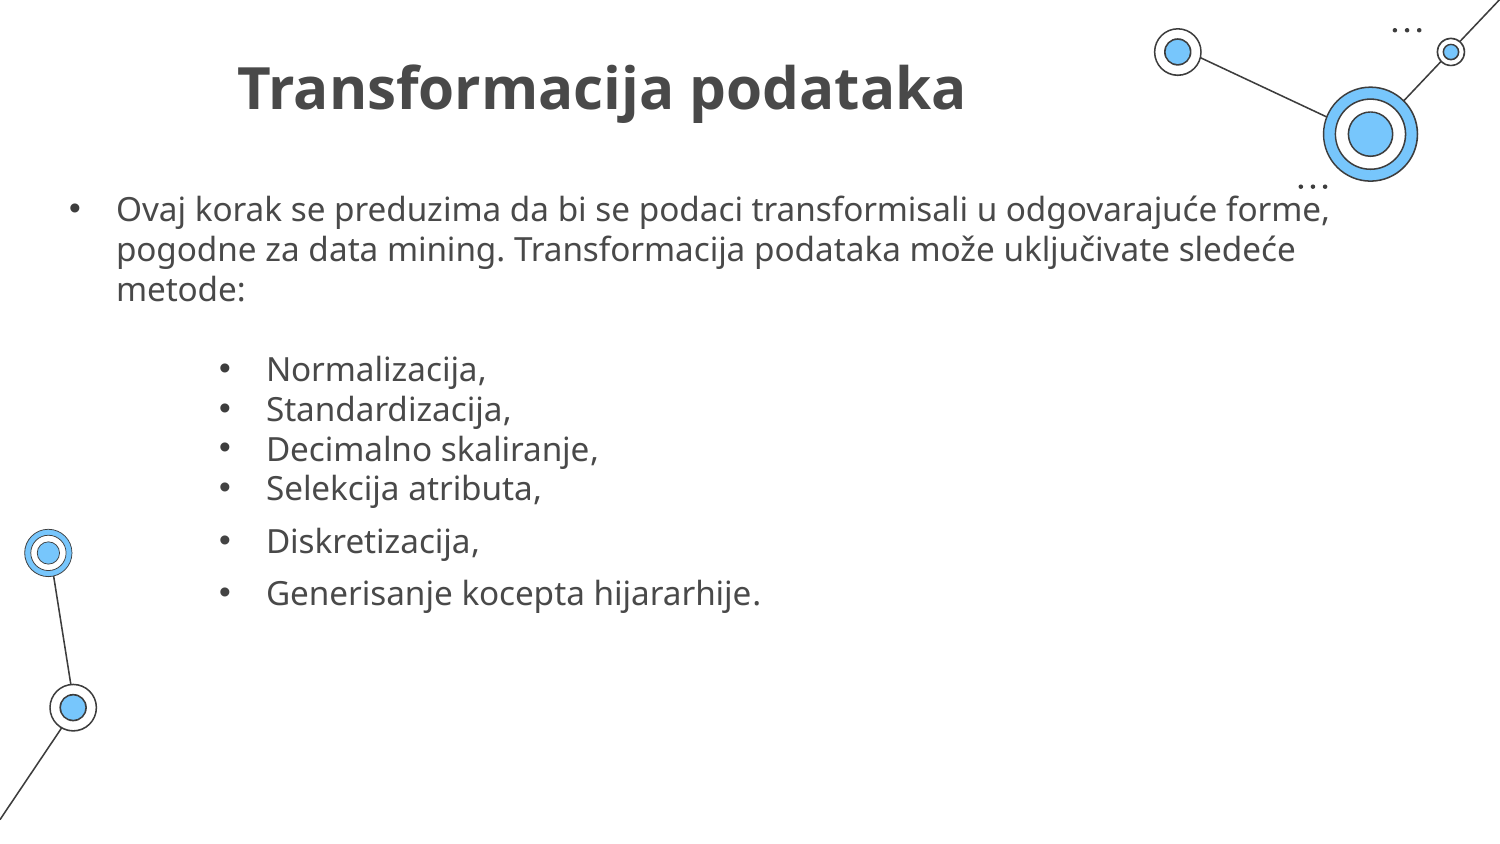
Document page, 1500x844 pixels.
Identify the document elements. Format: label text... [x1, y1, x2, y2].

list Ovaj korak se preduzima da bi se podaci transformisali u odgovarajuće forme, pogodne za data mining. Transformacija podataka može uključivate sledeće metode: Normalizacija, Standardizacija, Decimalno skaliranje, Selekcija atributa, Diskretizacija, Generisanje kocepta hijararhije. [54, 130, 1382, 670]
title Transformacija podataka [118, 36, 1086, 130]
